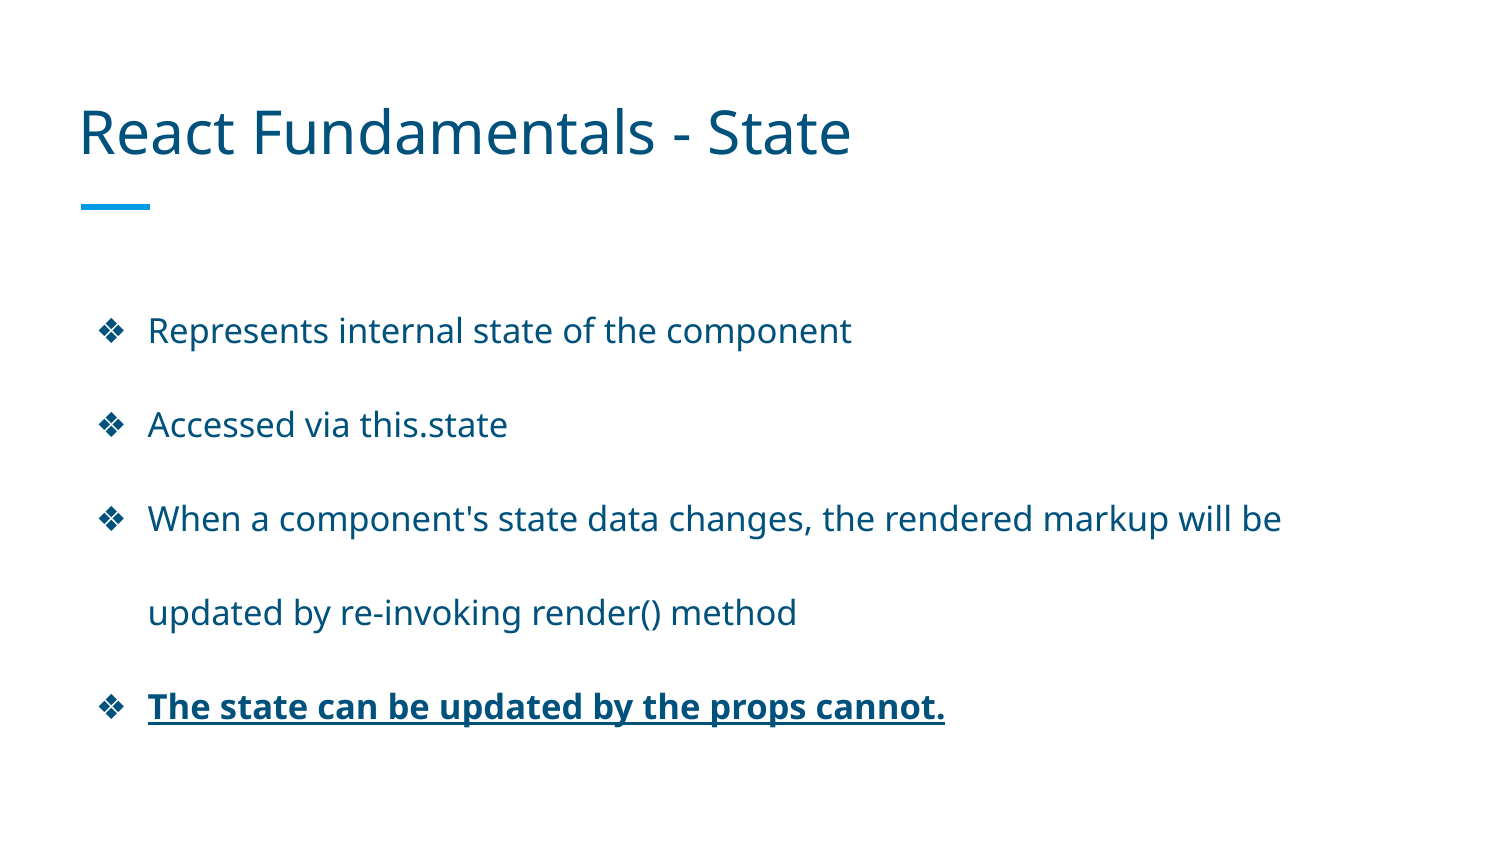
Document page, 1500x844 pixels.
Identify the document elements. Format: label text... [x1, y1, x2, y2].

title React Fundamentals - State [63, 75, 1437, 188]
list Represents internal state of the component Accessed via this.state When a component's state data changes, the rendered markup will be updated by re-invoking render() method The state can be updated by the props cannot. [63, 244, 1437, 750]
